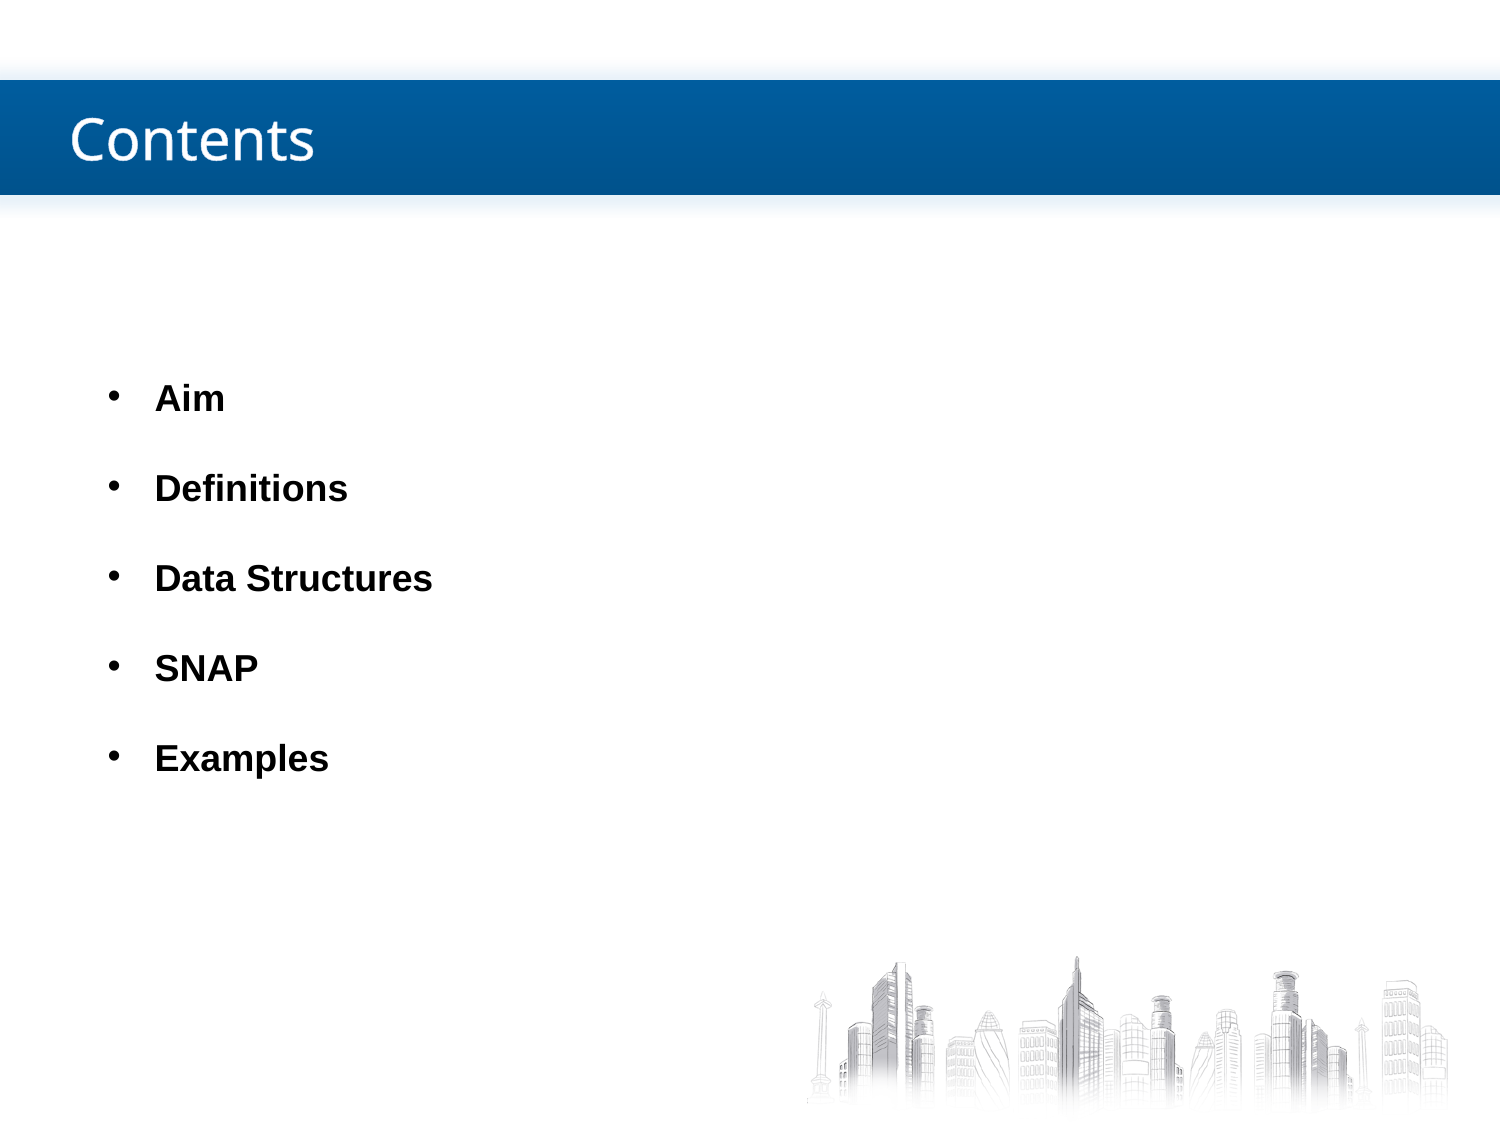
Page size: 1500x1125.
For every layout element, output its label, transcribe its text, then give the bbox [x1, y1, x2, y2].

text_box [0, 80, 1500, 195]
picture [764, 934, 1500, 1125]
text_box Contents [53, 94, 331, 180]
text_box Aim Definitions Data Structures SNAP Examples [92, 321, 575, 786]
